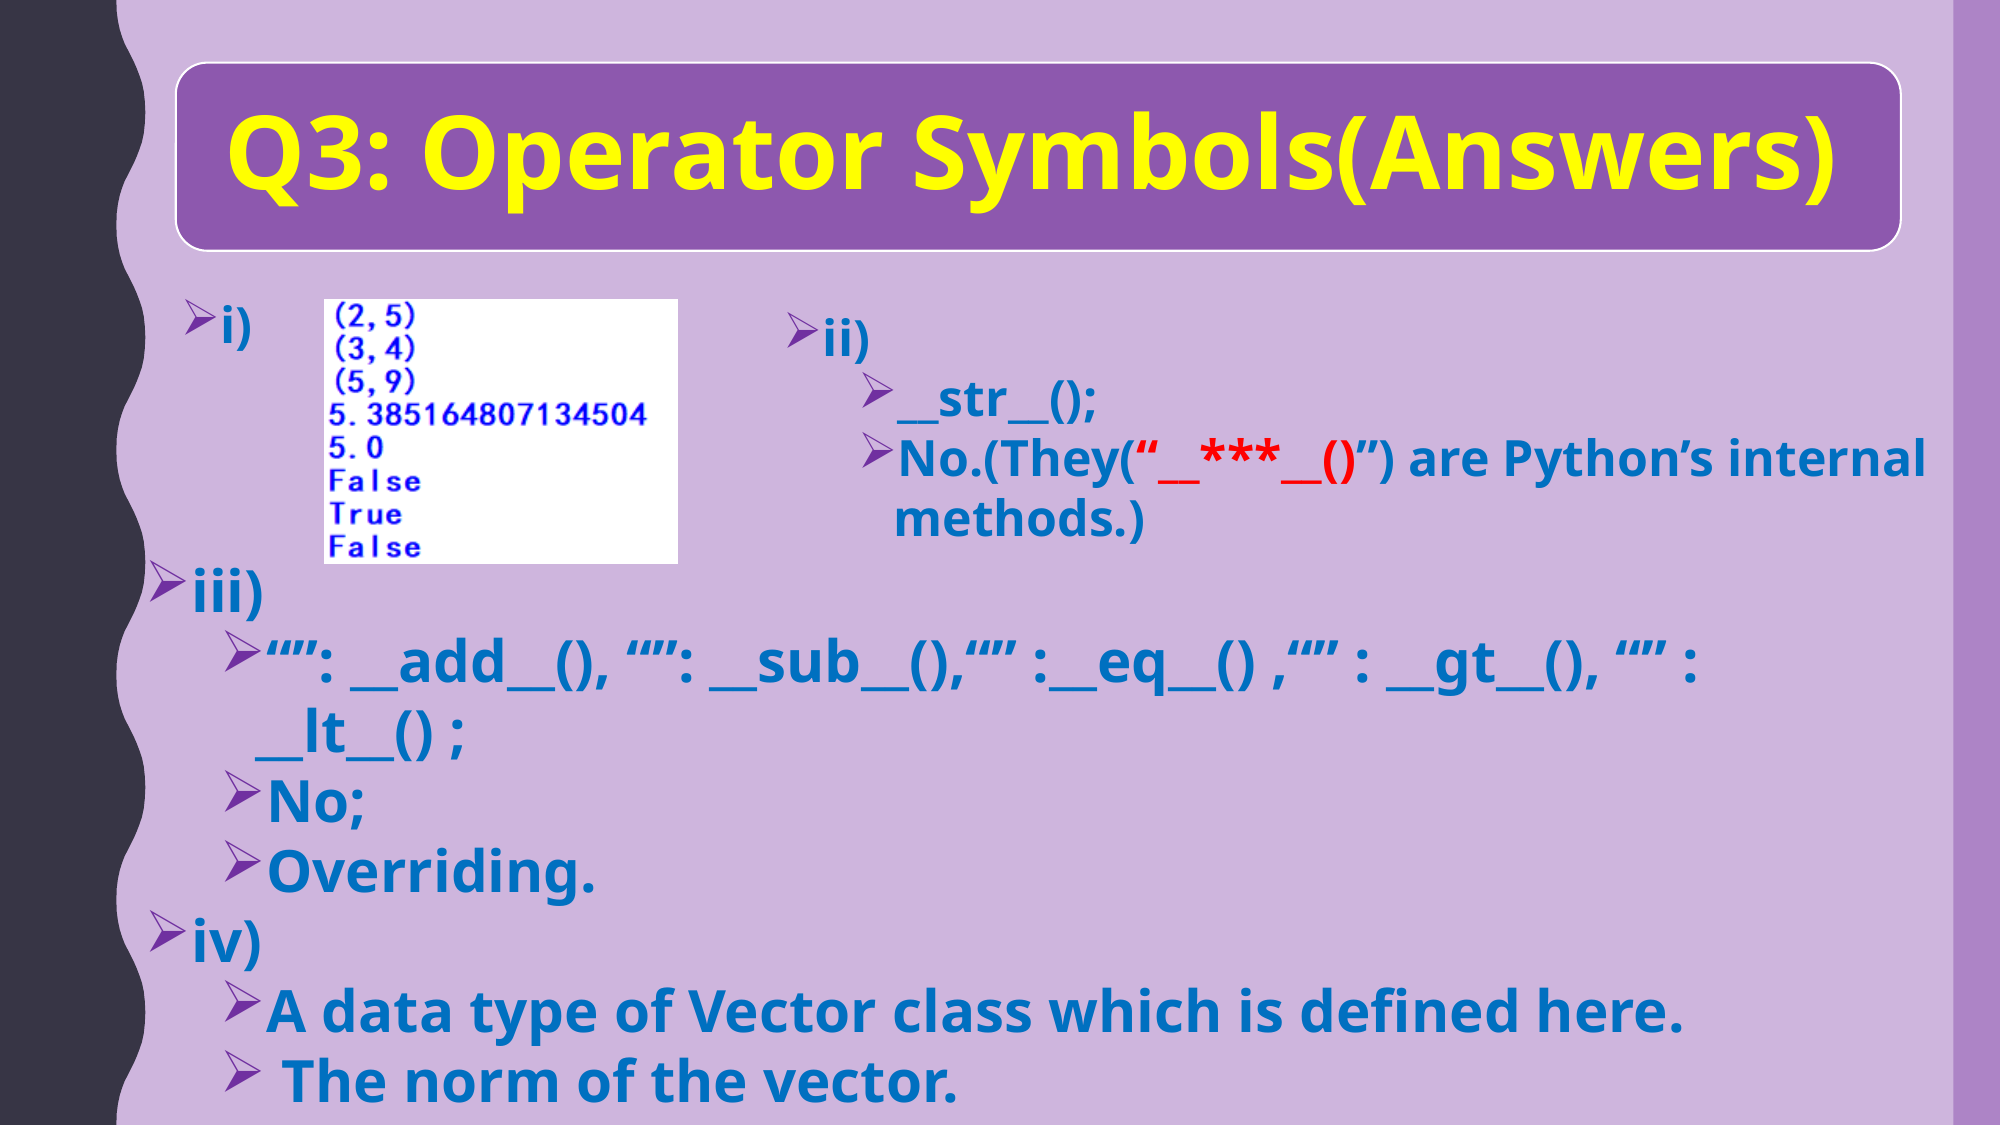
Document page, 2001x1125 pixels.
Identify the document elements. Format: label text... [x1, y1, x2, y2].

text_box i) [90, 280, 1266, 1000]
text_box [176, 71, 1901, 251]
text_box ii) __str__(); No.(They(“__***__()”) are Python’s internal methods.) [728, 299, 1960, 554]
picture [324, 299, 678, 564]
